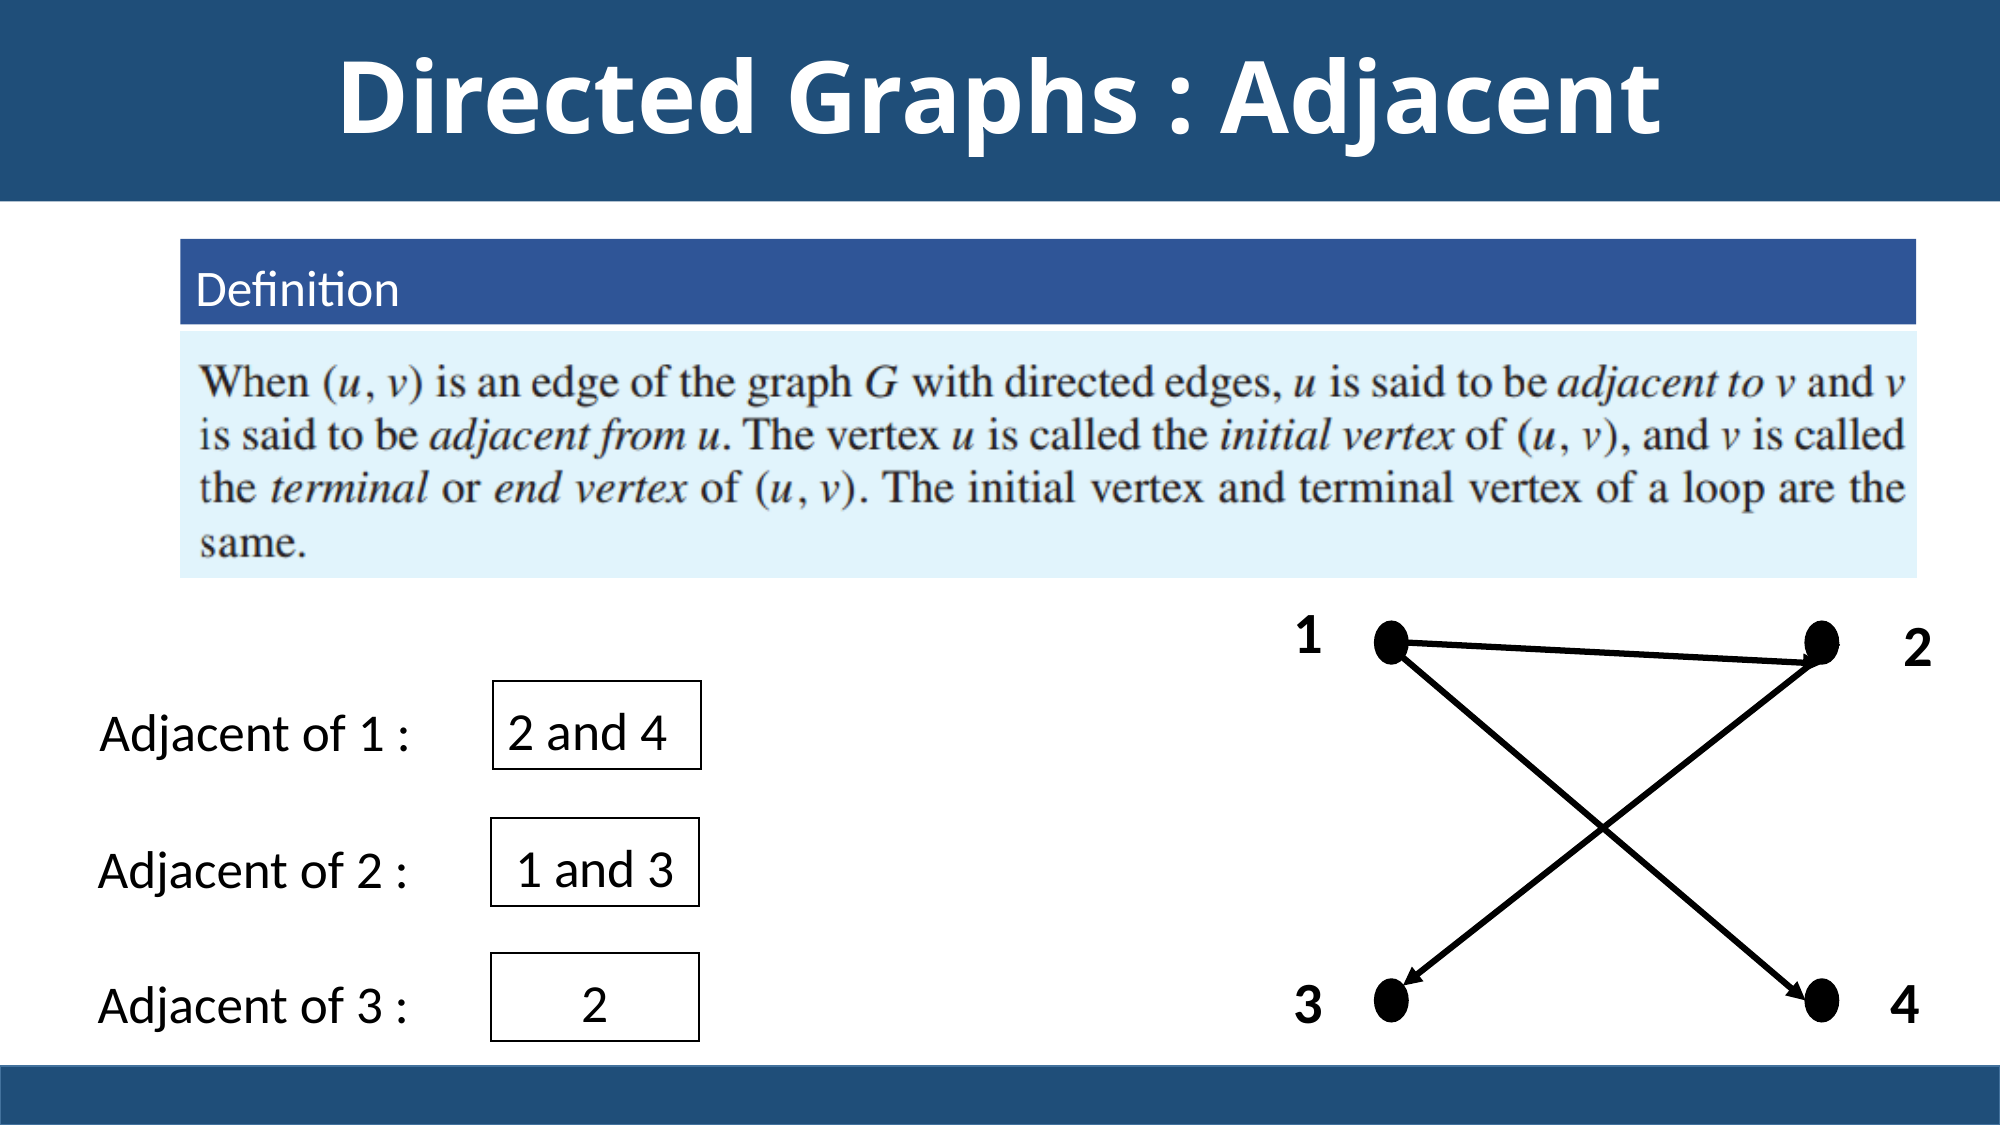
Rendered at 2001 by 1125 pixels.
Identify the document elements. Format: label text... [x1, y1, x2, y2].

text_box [1402, 657, 1811, 986]
text_box Adjacent of 1 : [83, 681, 447, 771]
text_box 2 [490, 952, 700, 1042]
text_box 2 and 4 [492, 680, 702, 770]
text_box Definition [180, 238, 1917, 325]
text_box [0, 1065, 2000, 1125]
text_box Adjacent of 2 : [81, 818, 445, 908]
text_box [1274, 597, 1951, 1034]
picture [180, 331, 1917, 578]
title Directed Graphs : Adjacent [0, 0, 2000, 202]
text_box 1 and 3 [490, 817, 700, 907]
text_box Adjacent of 3 : [81, 953, 445, 1043]
